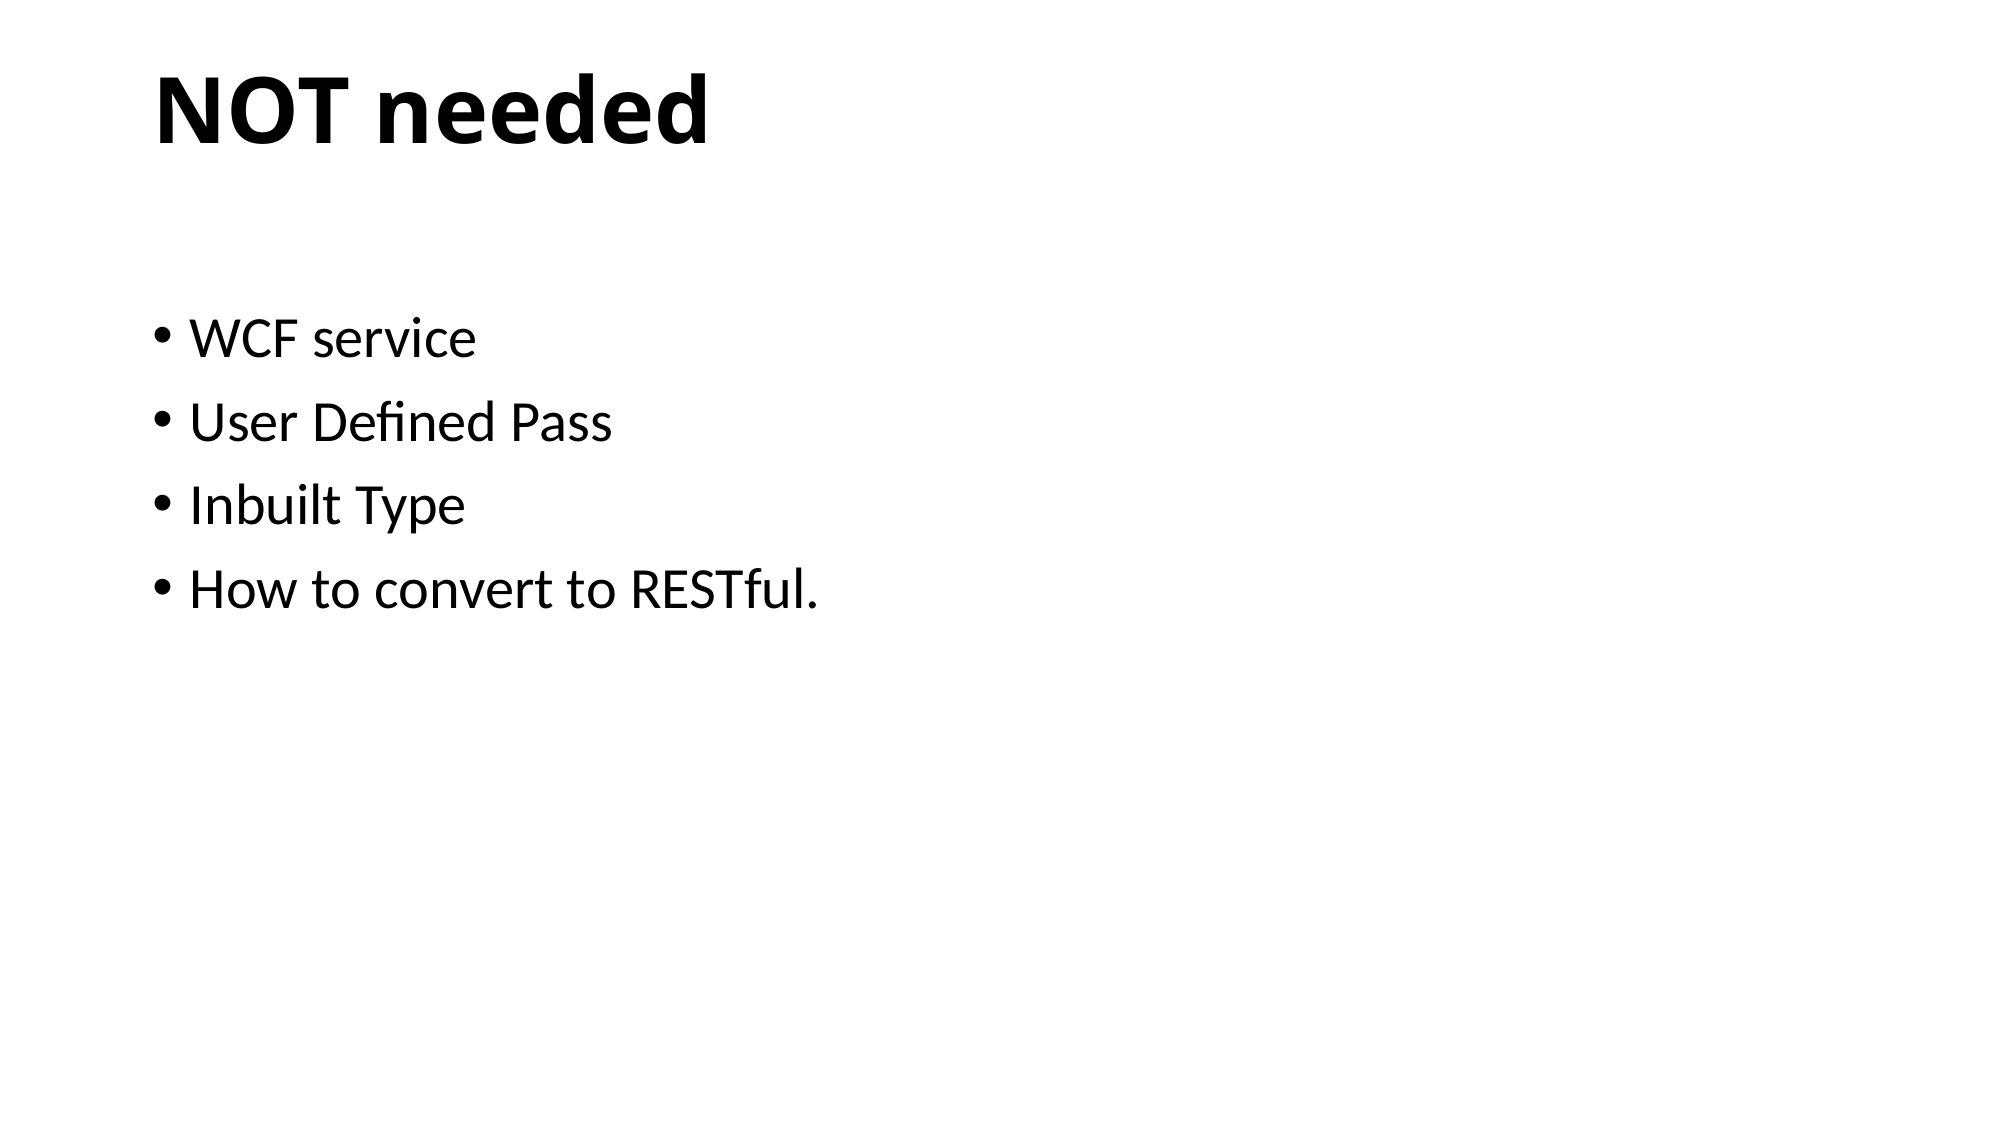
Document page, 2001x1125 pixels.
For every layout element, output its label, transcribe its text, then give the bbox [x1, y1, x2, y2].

title NOT needed [137, 59, 1863, 278]
list WCF service User Defined Pass Inbuilt Type How to convert to RESTful. [137, 299, 1863, 1014]
